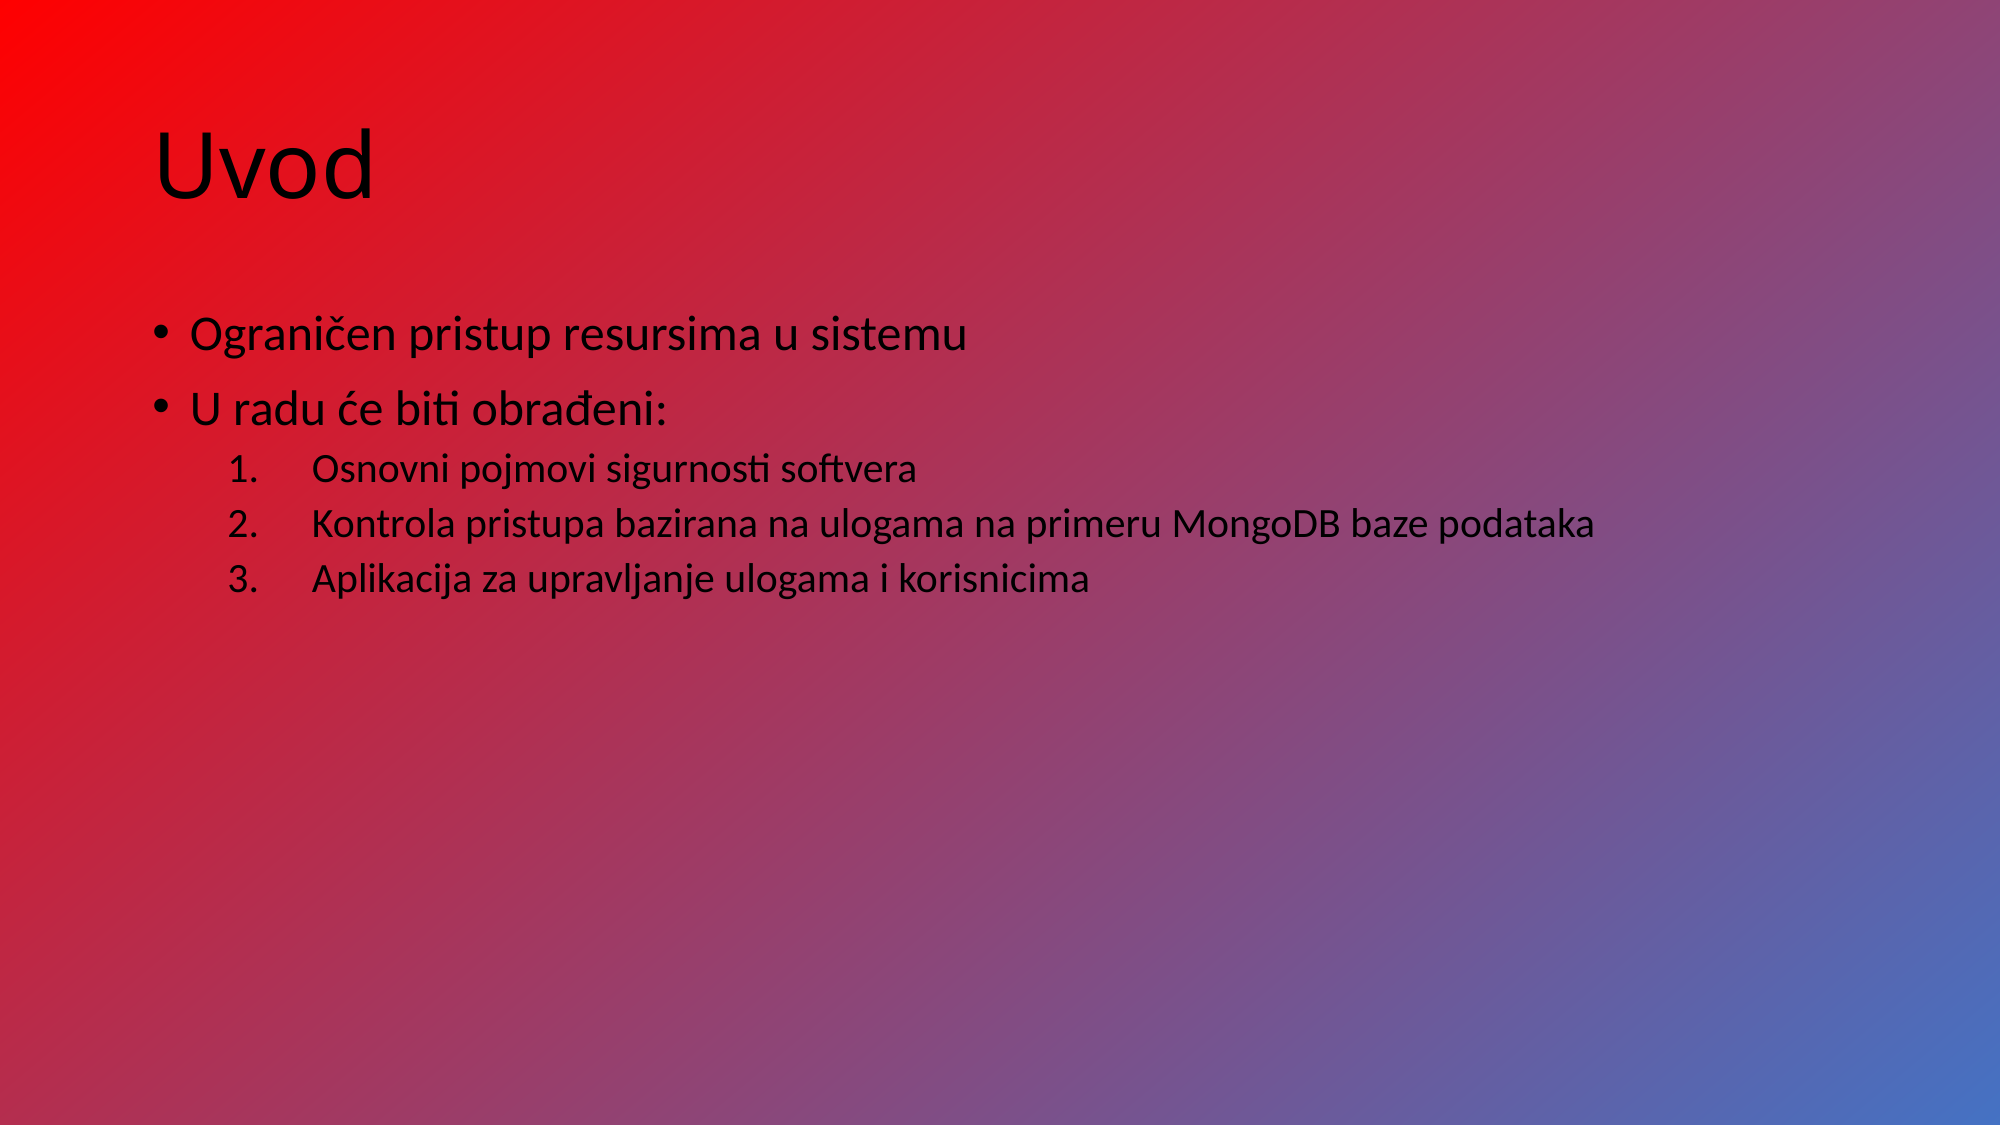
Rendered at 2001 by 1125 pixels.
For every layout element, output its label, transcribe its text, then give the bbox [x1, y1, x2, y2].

list Ograničen pristup resursima u sistemu U radu će biti obrađeni: Osnovni pojmovi sigurnosti softvera Kontrola pristupa bazirana na ulogama na primeru MongoDB baze podataka Aplikacija za upravljanje ulogama i korisnicima [137, 299, 1863, 1014]
title Uvod [137, 59, 1863, 278]
